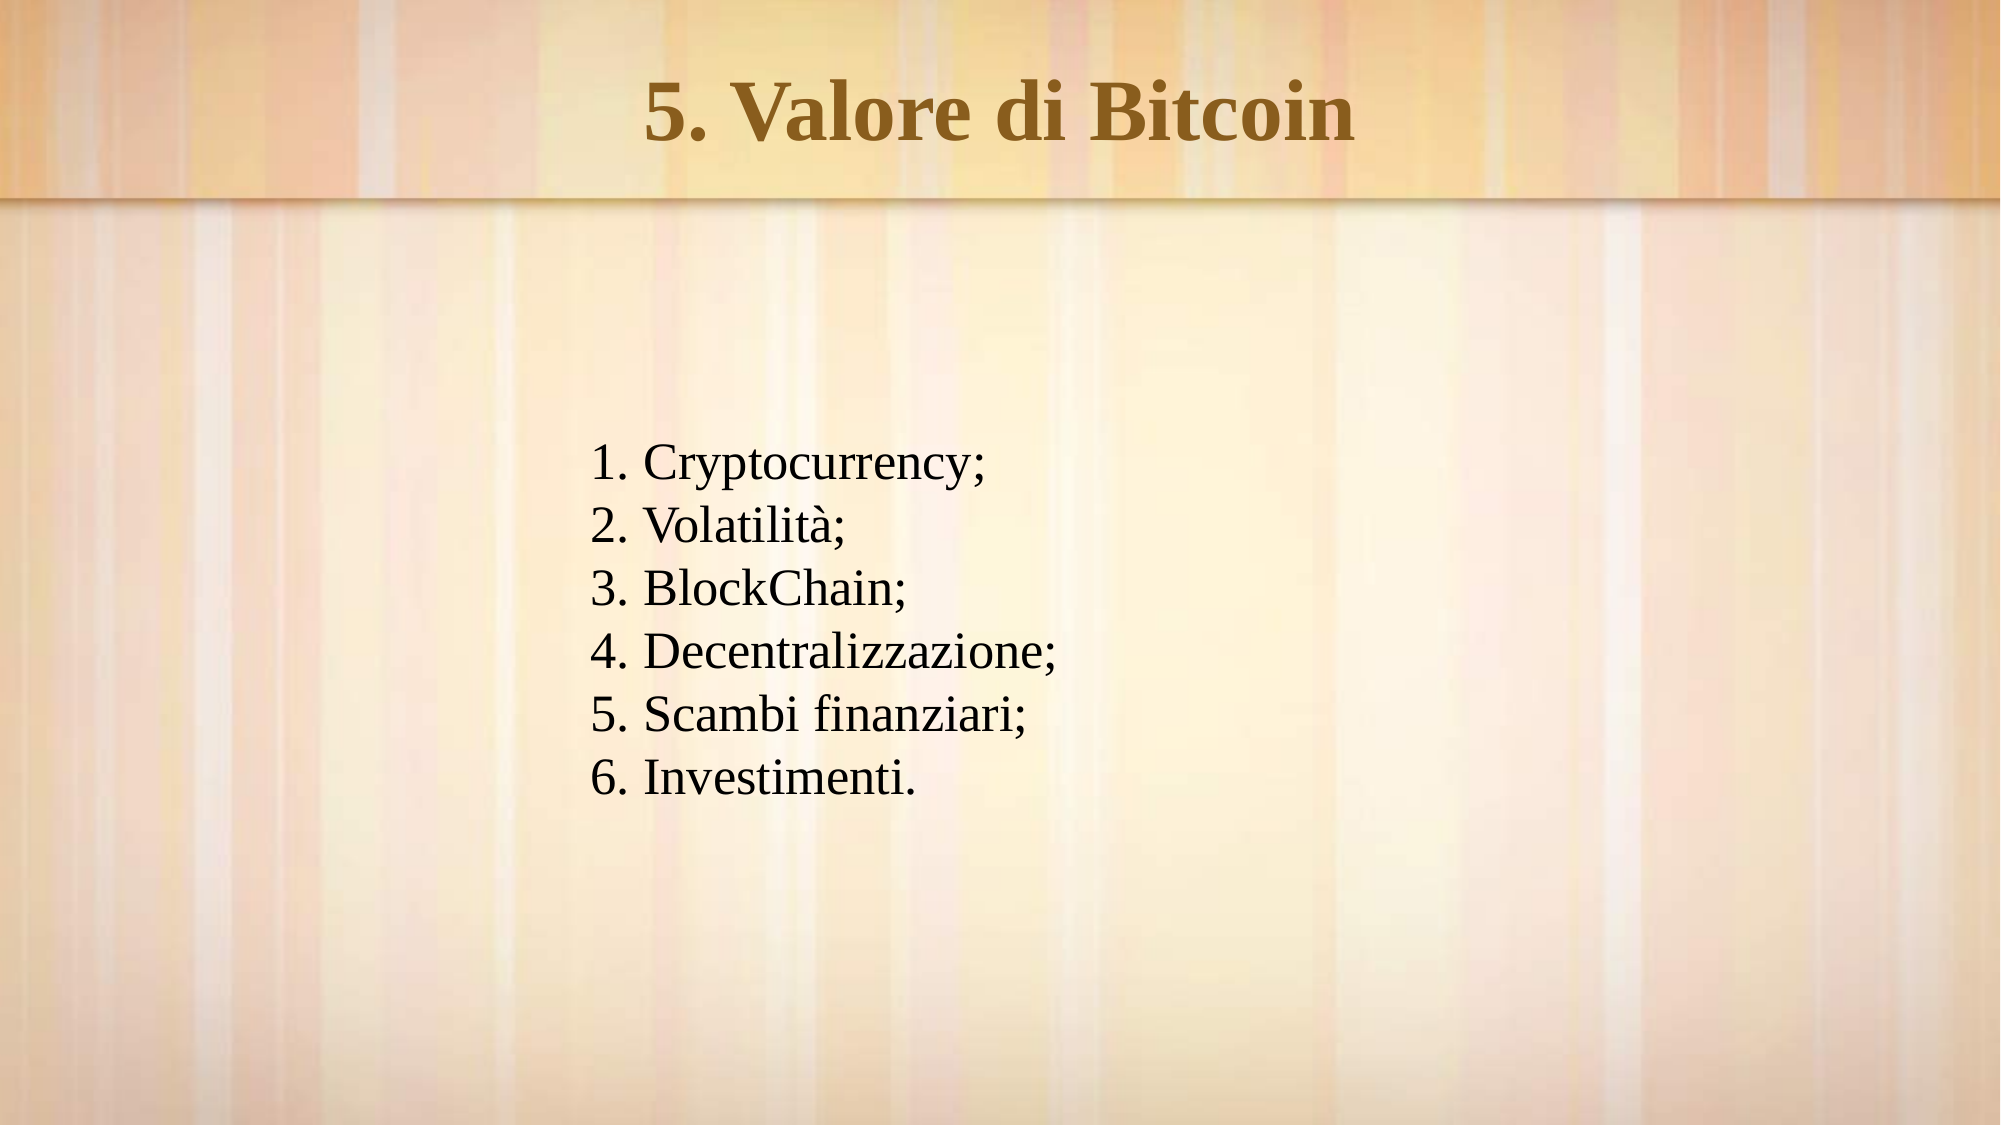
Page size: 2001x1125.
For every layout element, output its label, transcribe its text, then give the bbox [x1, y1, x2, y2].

text_box 1. Cryptocurrency; 2. Volatilità; 3. BlockChain; 4. Decentralizzazione; 5. Scambi finanziari; 6. Investimenti. [575, 374, 1075, 813]
title 5. Valore di Bitcoin [151, 19, 1849, 192]
picture [0, 0, 2001, 1125]
